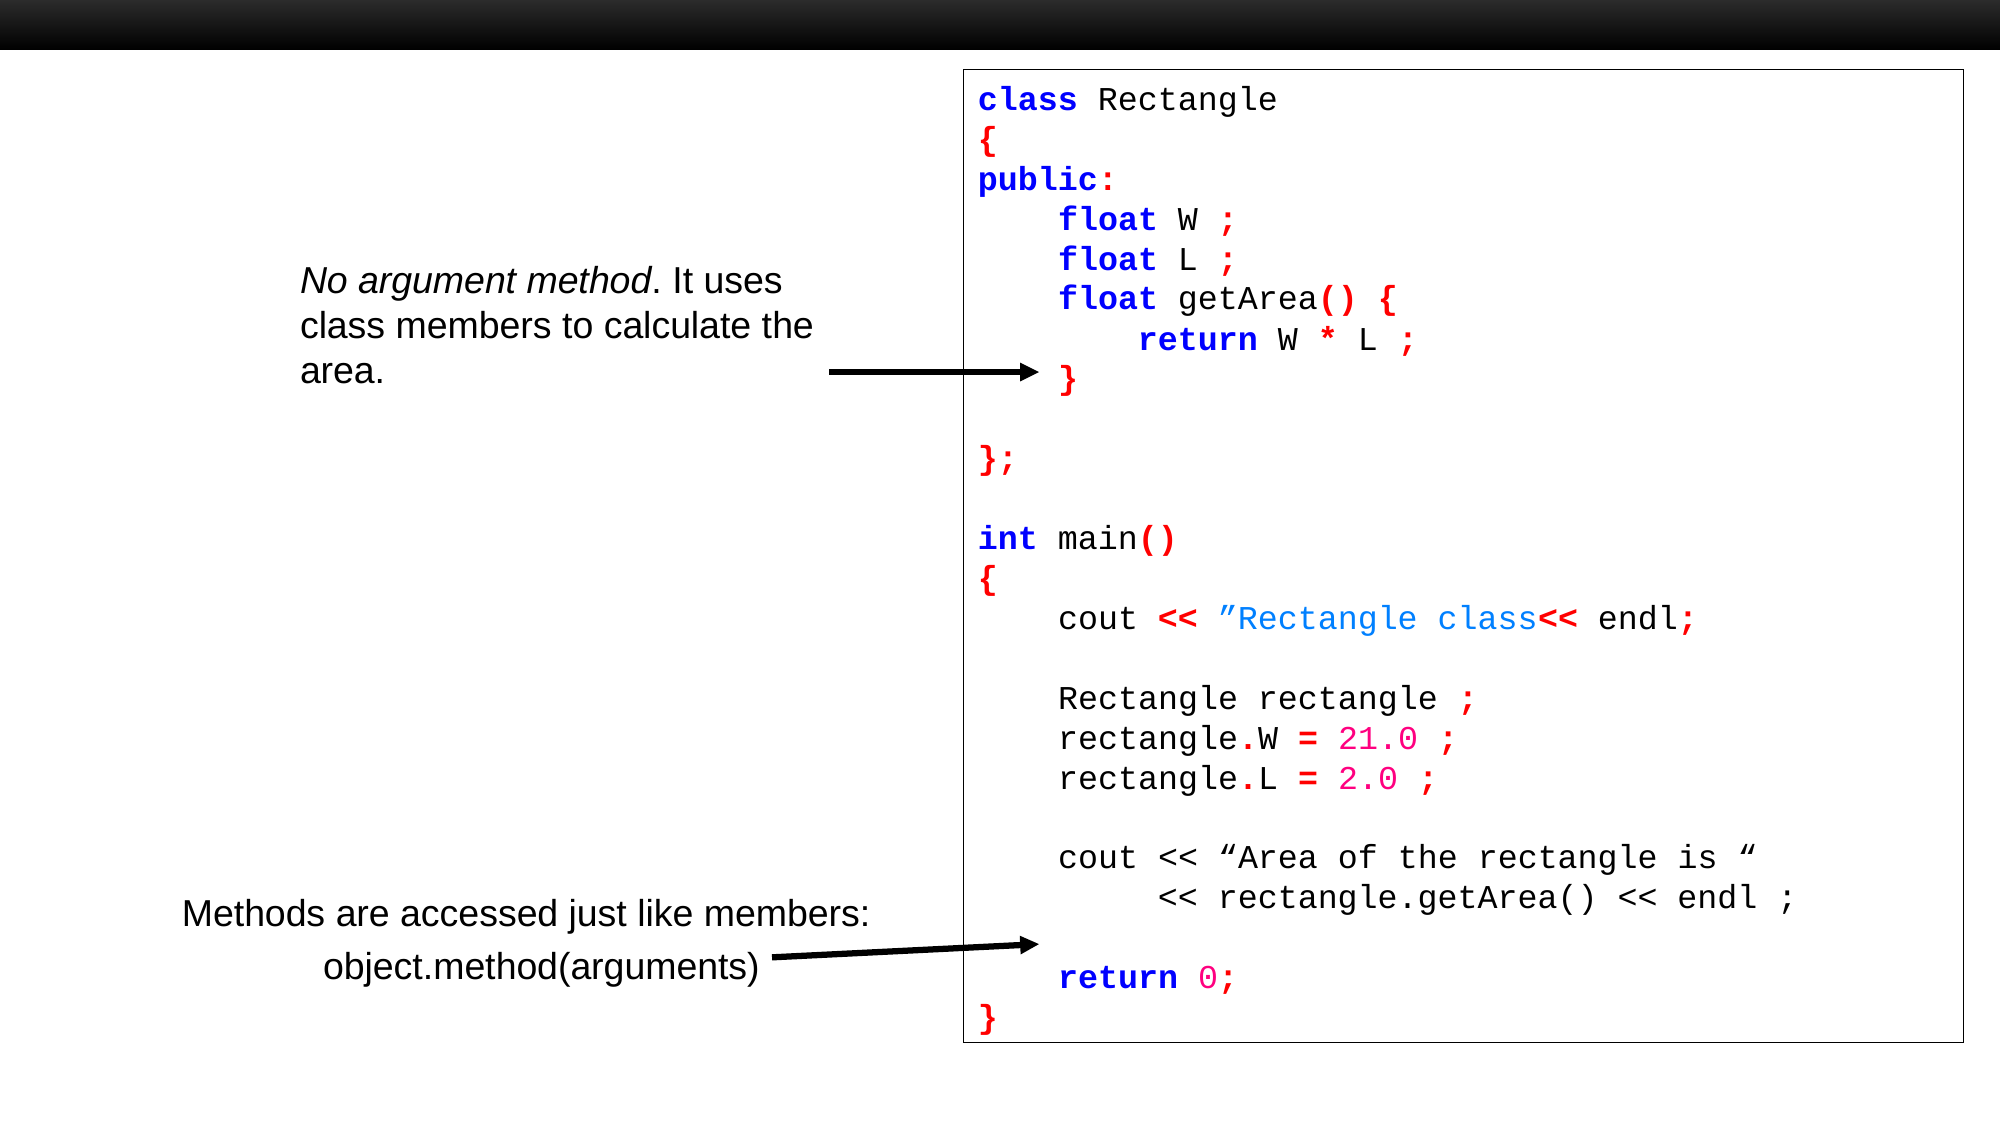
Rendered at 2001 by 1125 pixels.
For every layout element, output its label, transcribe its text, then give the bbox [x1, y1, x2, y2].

text_box class Rectangle { public: float W ; float L ; float getArea() { return W * L ; } }; int main() { cout << ”Rectangle class<< endl; Rectangle rectangle ; rectangle.W = 21.0 ; rectangle.L = 2.0 ; cout << “Area of the rectangle is “ << rectangle.getArea() << endl ; return 0; } [963, 69, 1964, 1043]
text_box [771, 943, 1040, 958]
text_box No argument method. It uses class members to calculate the area. [285, 248, 869, 388]
list Methods are accessed just like members: object.method(arguments) [166, 881, 916, 1031]
